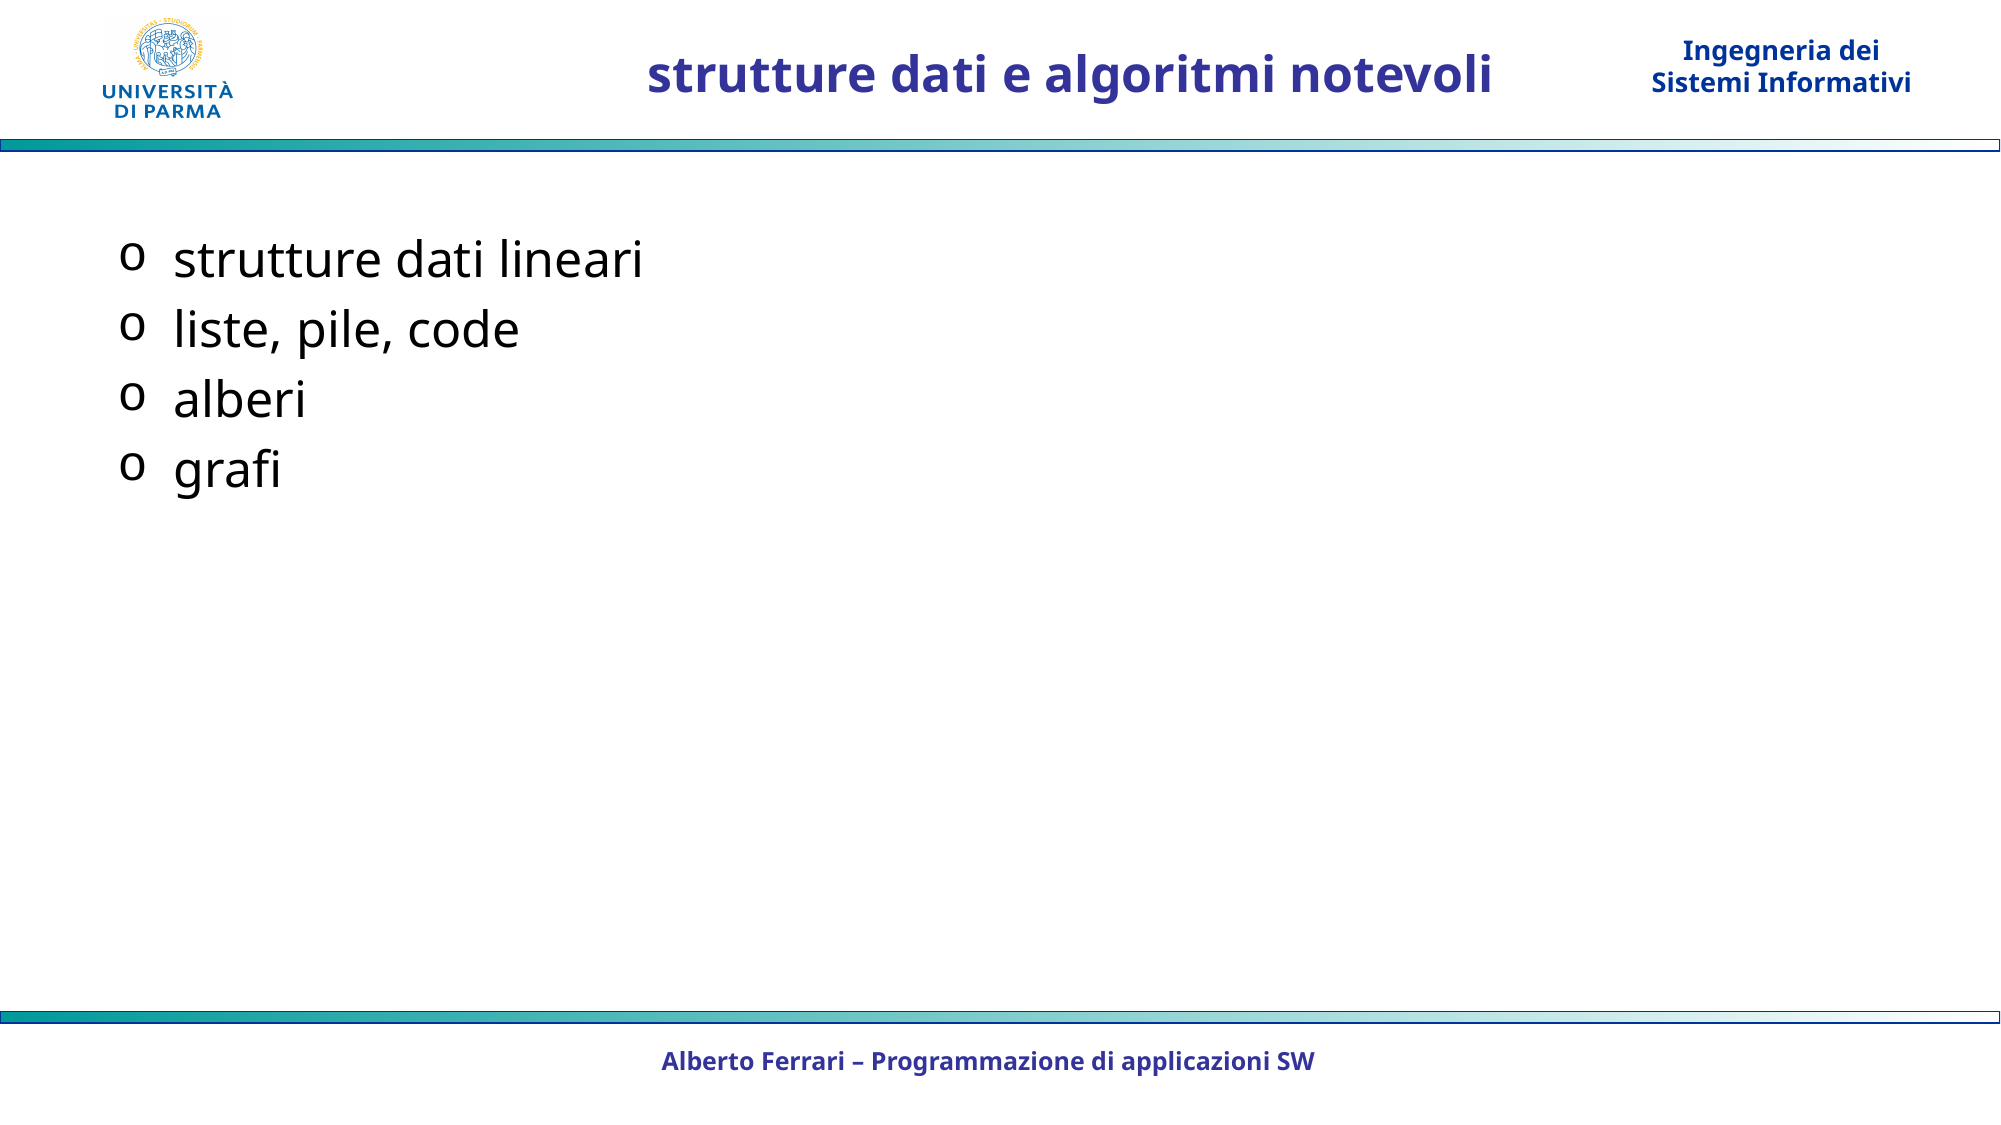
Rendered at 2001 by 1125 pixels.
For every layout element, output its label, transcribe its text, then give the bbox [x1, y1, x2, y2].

list strutture dati lineari liste, pile, code alberi grafi [102, 220, 1903, 963]
footer Alberto Ferrari – Programmazione di applicazioni SW [366, 1037, 1611, 1092]
picture [103, 18, 233, 118]
title strutture dati e algoritmi notevoli [559, 19, 1583, 126]
